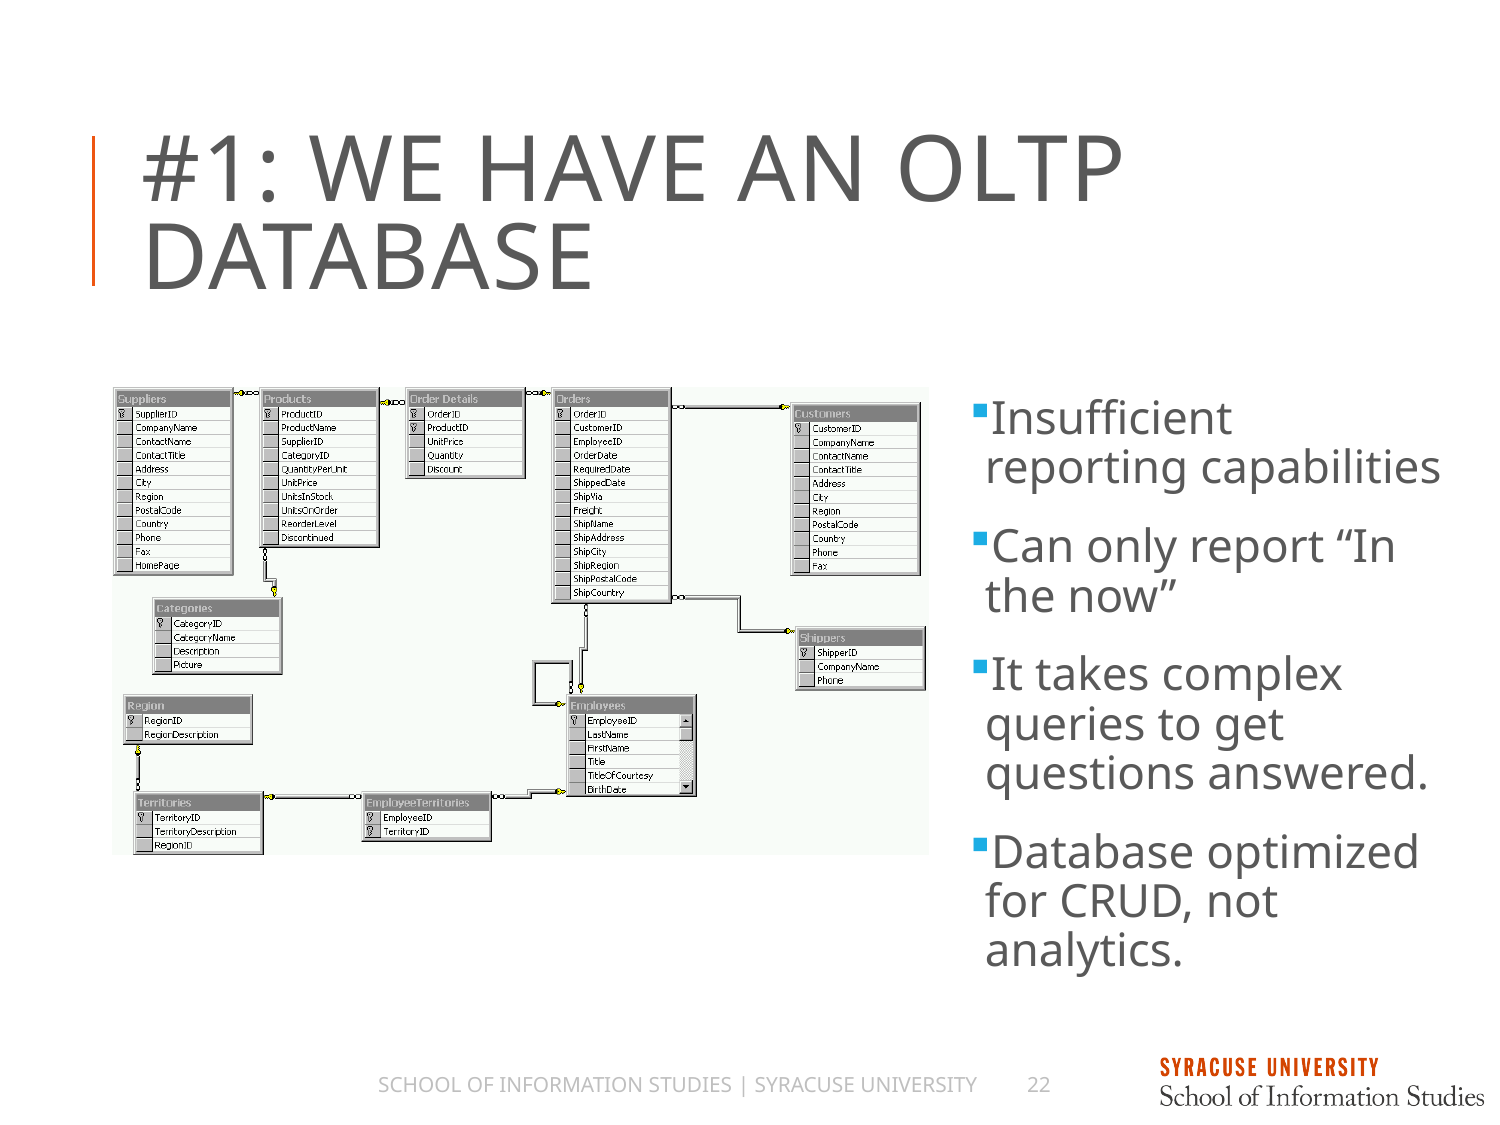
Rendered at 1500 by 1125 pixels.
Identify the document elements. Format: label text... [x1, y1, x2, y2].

list Insufficient reporting capabilities Can only report “In the now” It takes complex queries to get questions answered. Database optimized for CRUD, not analytics. [962, 387, 1450, 1048]
title #1: We Have AN OLTP Database [126, 96, 1322, 342]
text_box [112, 387, 929, 856]
picture [1141, 1038, 1500, 1125]
footer School of Information Studies | Syracuse University [283, 1061, 993, 1106]
slide_number 22 [1012, 1061, 1149, 1107]
